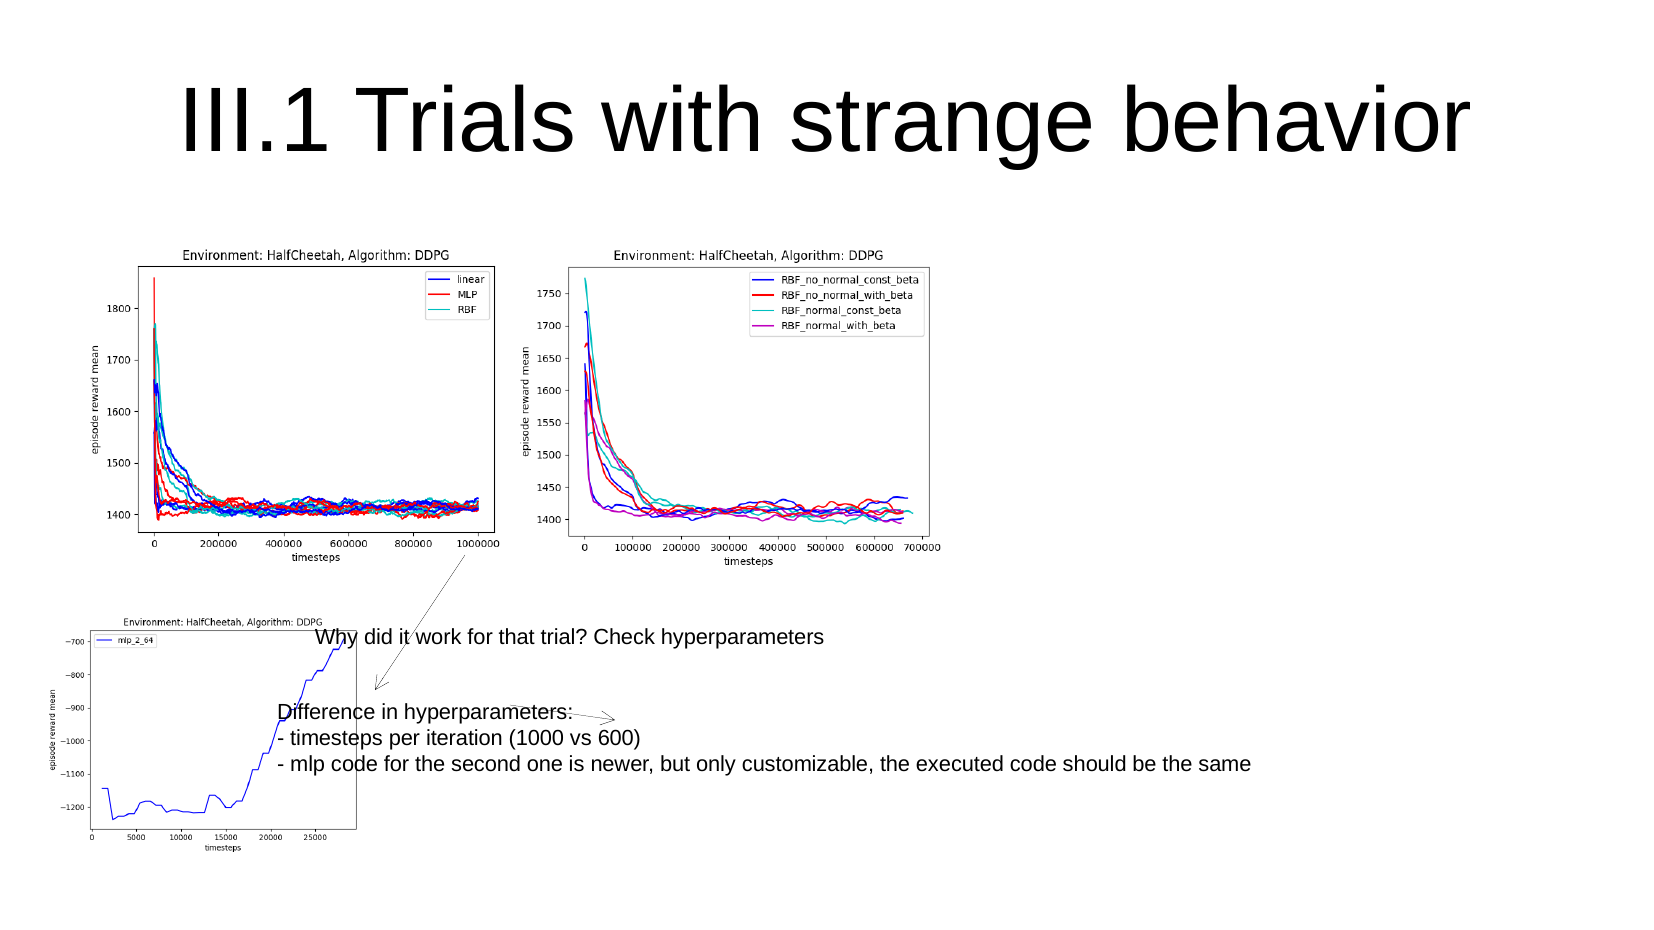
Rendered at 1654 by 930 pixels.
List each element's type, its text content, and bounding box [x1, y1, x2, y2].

text_box Difference in hyperparameters: - timesteps per iteration (1000 vs 600) - mlp code for the second one is newer, but only customizable, the executed code should be the same [390, 689, 1268, 784]
title III.1 Trials with strange behavior [82, 37, 1571, 193]
text_box Why did it work for that trial? Check hyperparameters [390, 614, 840, 656]
picture [79, 224, 975, 574]
picture [47, 599, 390, 857]
text_box [509, 704, 616, 726]
